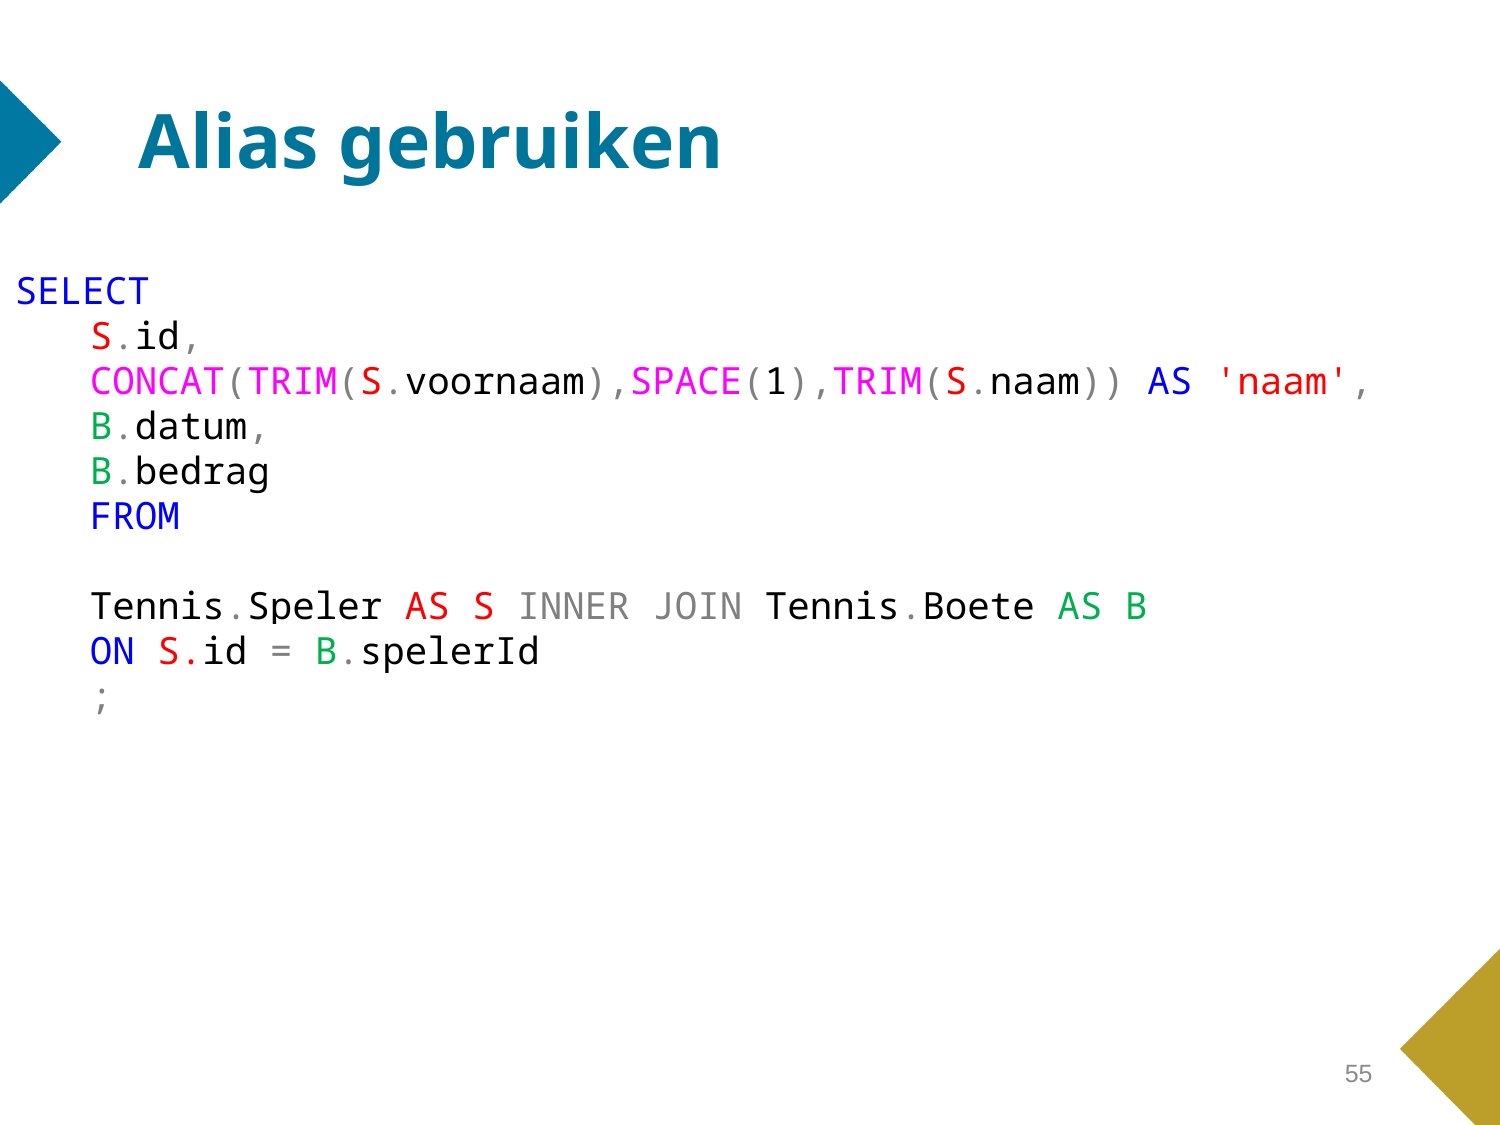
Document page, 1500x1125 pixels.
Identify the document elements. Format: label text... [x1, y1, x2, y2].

title Alias gebruiken [123, 45, 1425, 233]
picture [0, 0, 1500, 259]
slide_number 55 [1037, 1042, 1388, 1103]
picture [0, 725, 1500, 1125]
text_box SELECT S.id, CONCAT(TRIM(S.voornaam),SPACE(1),TRIM(S.naam)) AS 'naam', B.datum, B.bedrag FROM Tennis.Speler AS S INNER JOIN Tennis.Boete AS B ON S.id = B.spelerId ; [0, 259, 1500, 725]
